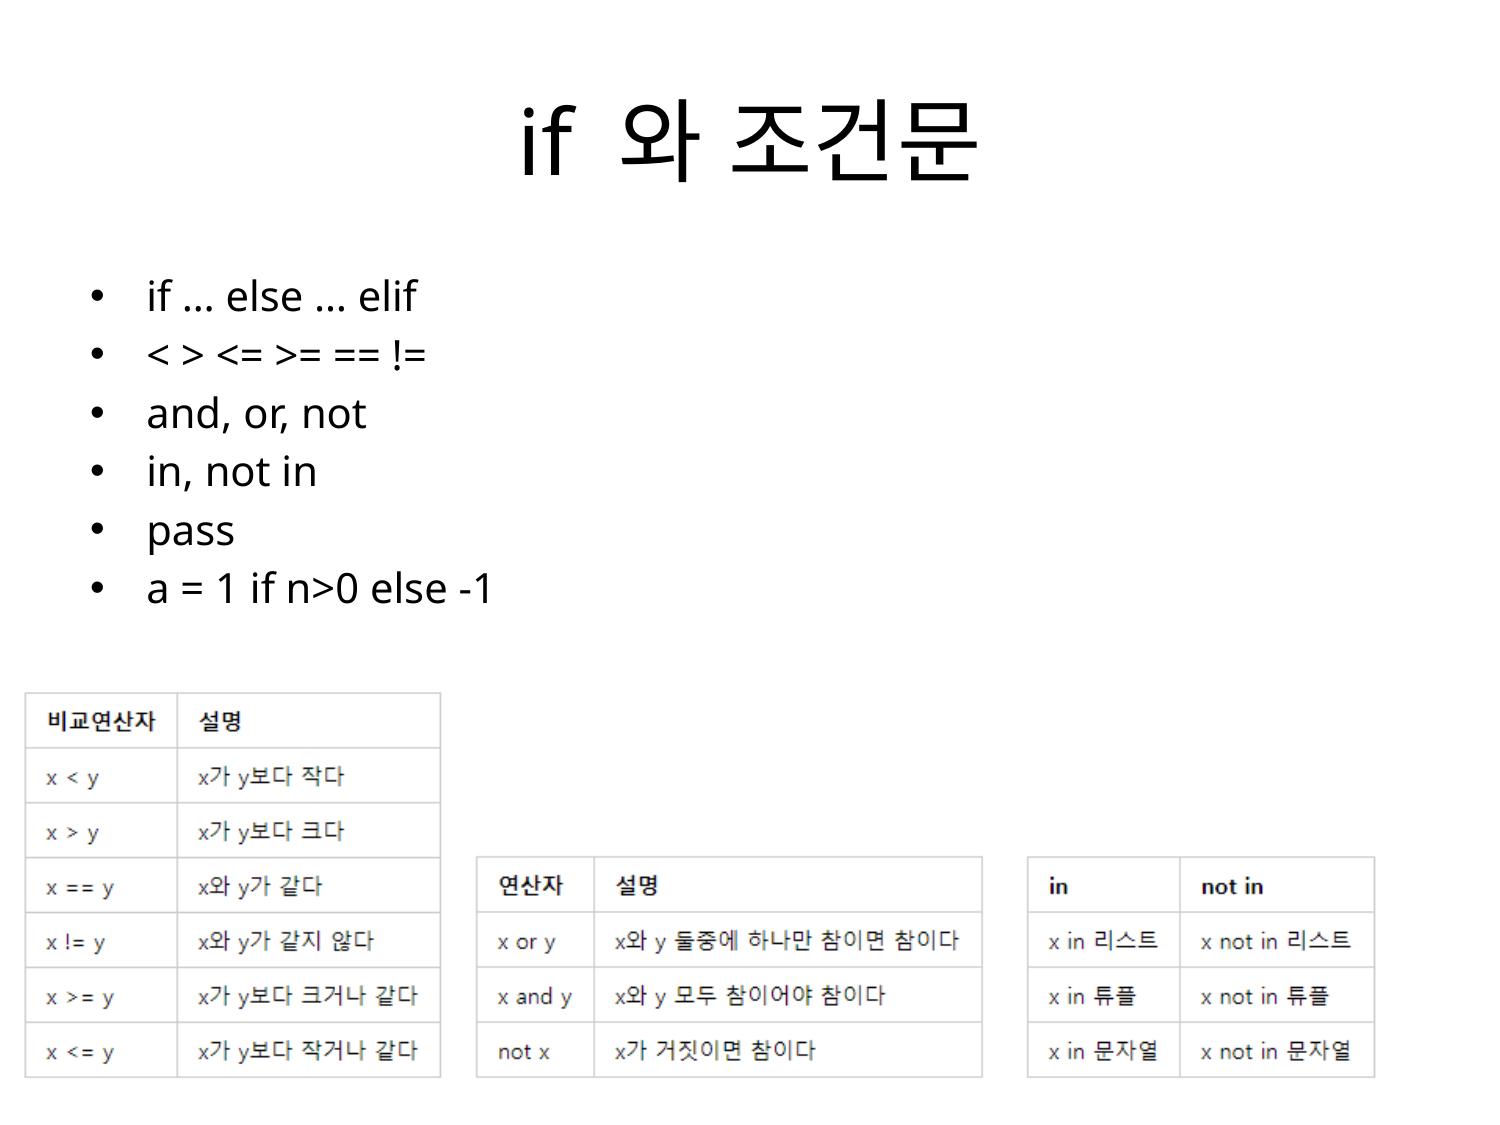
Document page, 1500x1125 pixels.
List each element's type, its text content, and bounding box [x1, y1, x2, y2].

picture [17, 680, 454, 1086]
picture [1021, 844, 1385, 1086]
title if 와 조건문 [75, 45, 1425, 233]
picture [469, 847, 991, 1086]
list if … else … elif < > <= >= == != and, or, not in, not in pass a = 1 if n>0 else -1 [75, 262, 1425, 1005]
